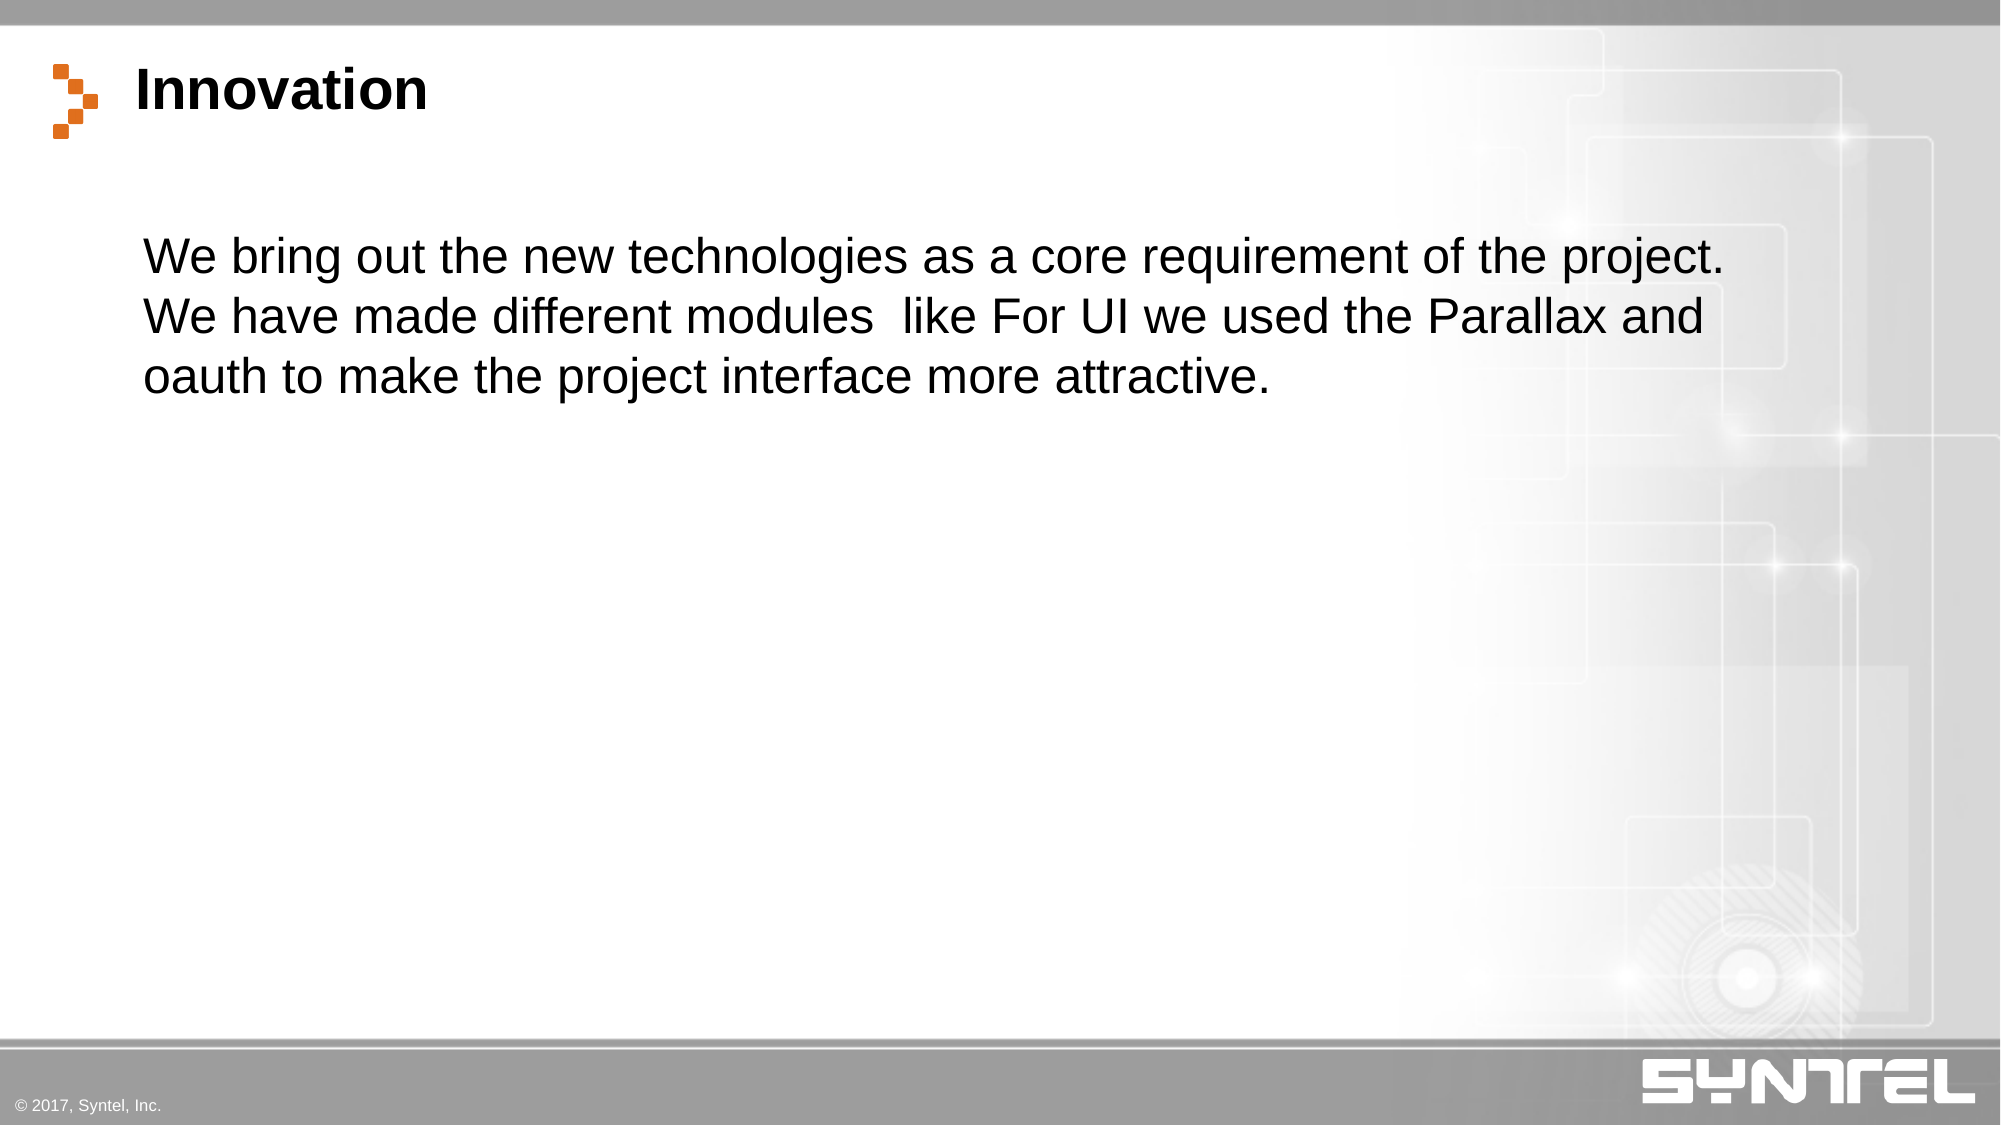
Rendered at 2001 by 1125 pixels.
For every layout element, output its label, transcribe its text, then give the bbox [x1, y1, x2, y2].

text_box We bring out the new technologies as a core requirement of the project. We have made different modules like For UI we used the Parallax and oauth to make the project interface more attractive. [128, 215, 1742, 471]
text_box Innovation [120, 43, 2000, 160]
footer © 2017, Syntel, Inc. [0, 1087, 675, 1124]
picture [0, 0, 2001, 1125]
